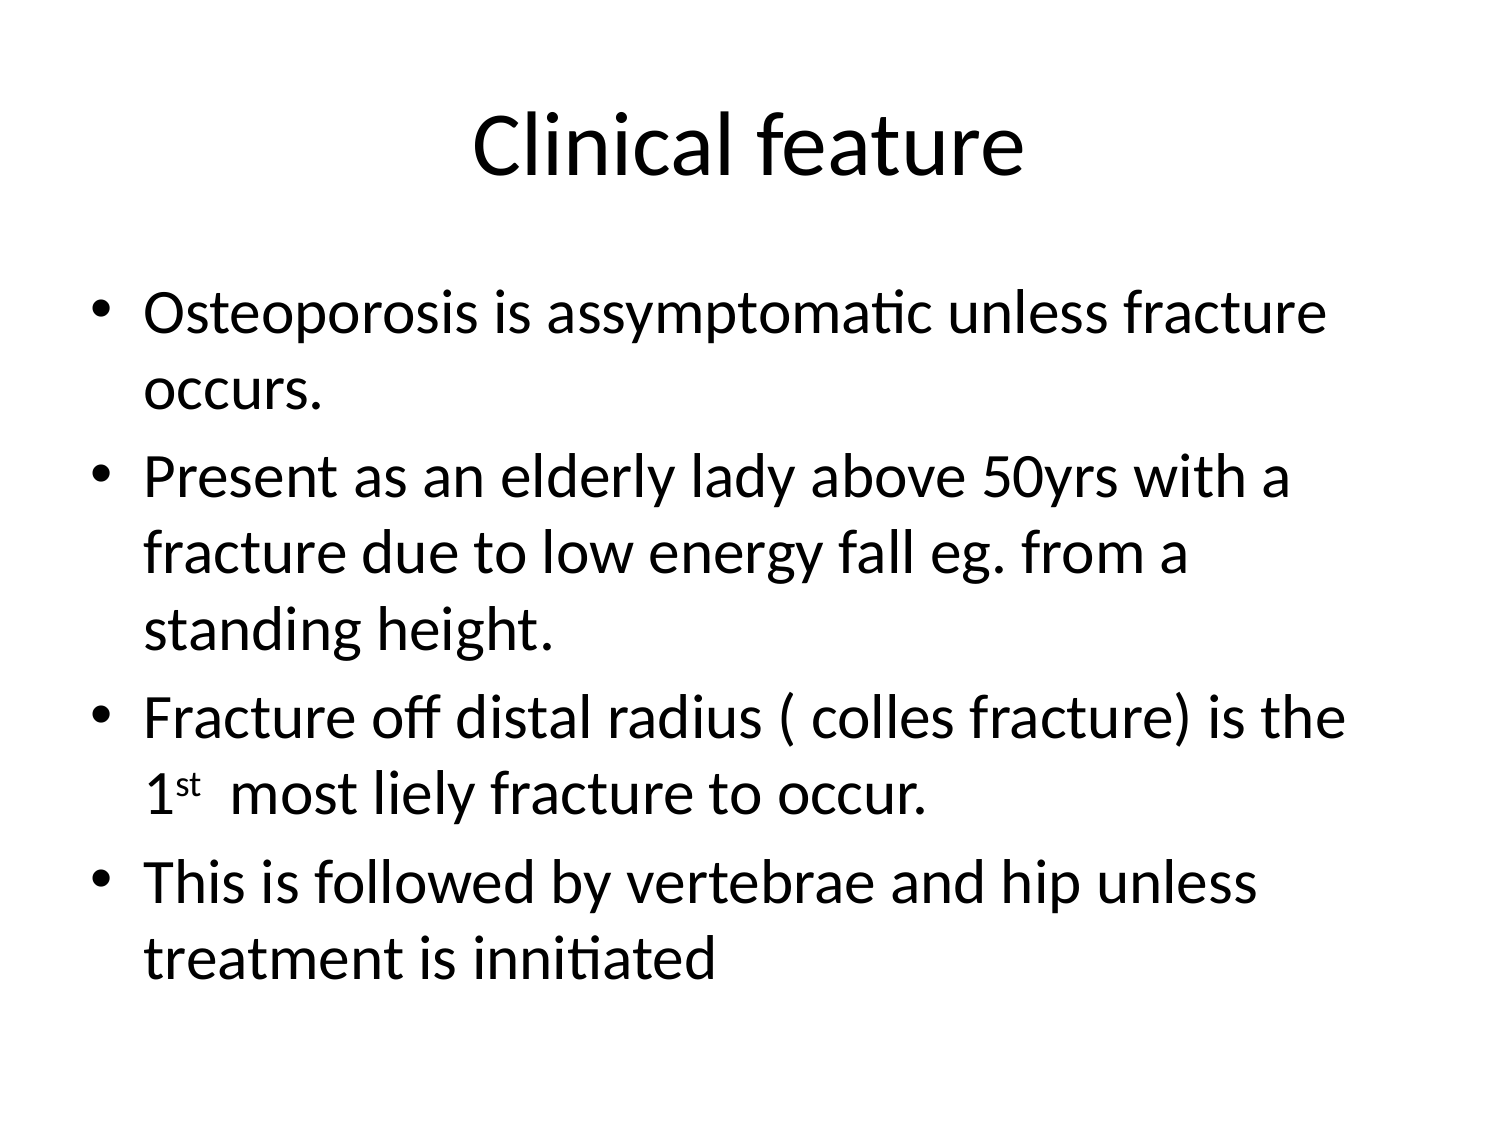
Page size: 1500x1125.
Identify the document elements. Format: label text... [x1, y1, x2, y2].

title Clinical feature [75, 45, 1425, 233]
list Osteoporosis is assymptomatic unless fracture occurs. Present as an elderly lady above 50yrs with a fracture due to low energy fall eg. from a standing height. Fracture off distal radius ( colles fracture) is the 1st most liely fracture to occur. This is followed by vertebrae and hip unless treatment is innitiated [75, 262, 1425, 1005]
